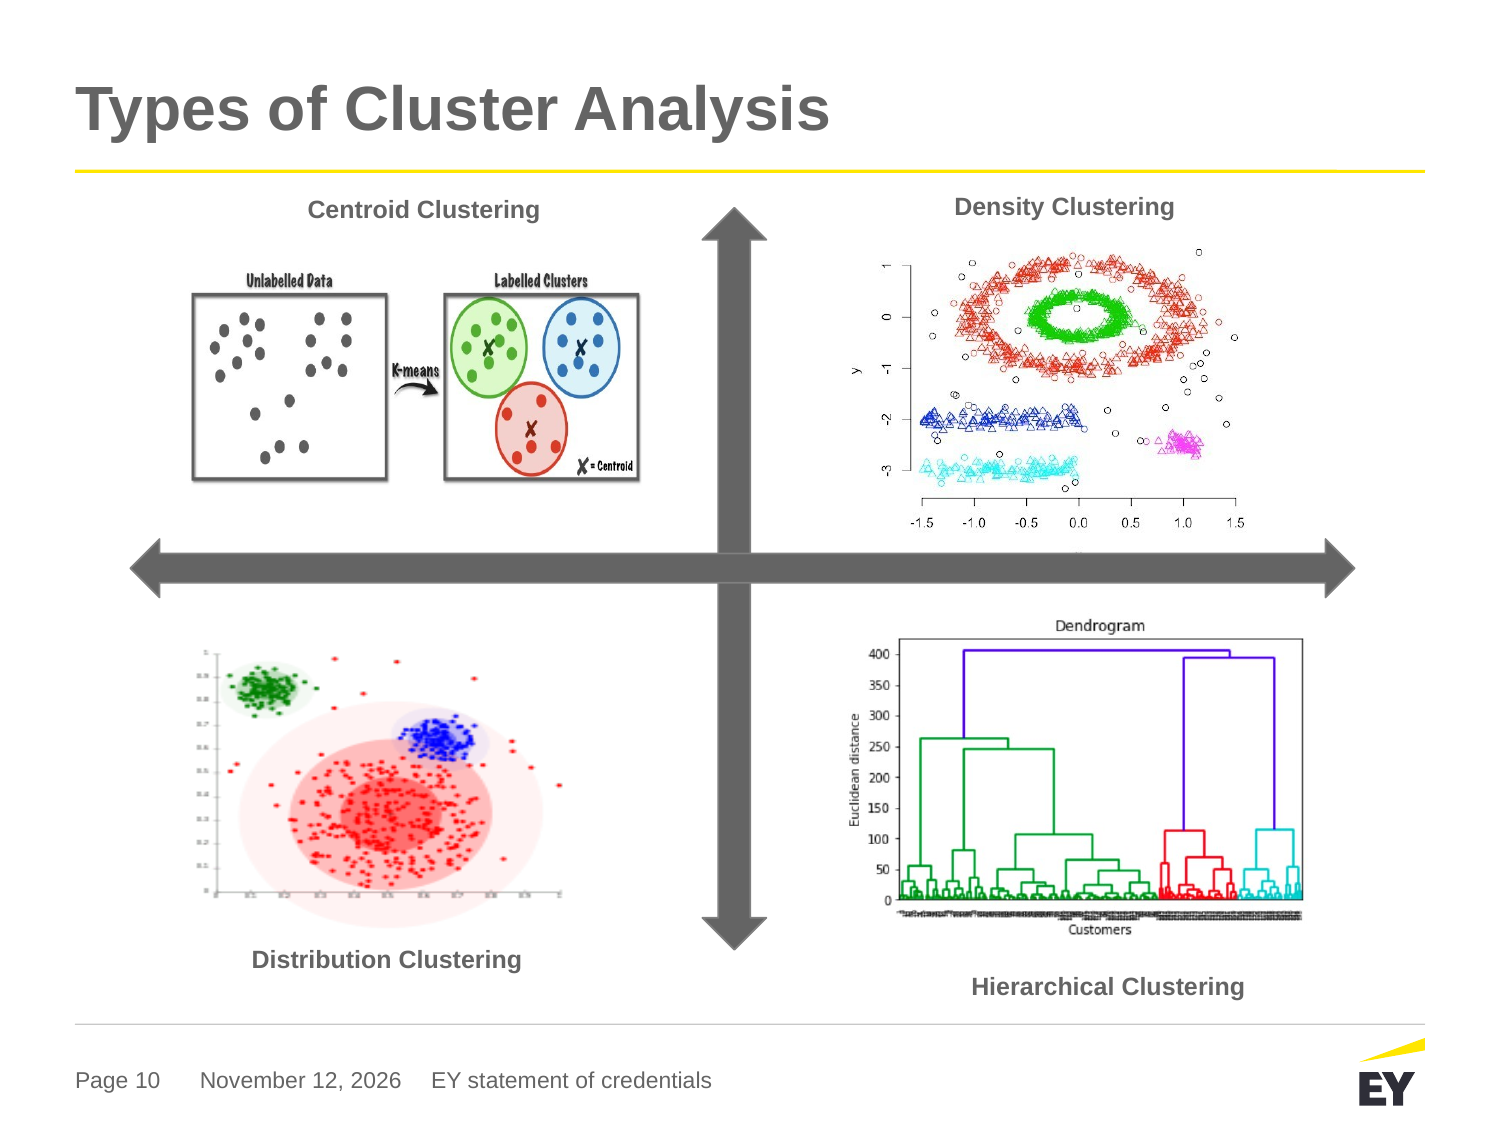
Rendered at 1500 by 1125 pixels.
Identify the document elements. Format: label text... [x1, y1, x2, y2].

text_box [701, 207, 768, 552]
text_box [701, 584, 768, 951]
picture [841, 607, 1339, 945]
text_box [129, 538, 1356, 599]
text_box Distribution Clustering [251, 942, 574, 974]
picture [183, 607, 630, 940]
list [844, 226, 1277, 580]
title Types of Cluster Analysis [75, 79, 1426, 222]
text_box Hierarchical Clustering [971, 968, 1293, 1001]
text_box Density Clustering [954, 189, 1277, 221]
text_box Centroid Clustering [307, 191, 630, 224]
picture [183, 262, 643, 511]
